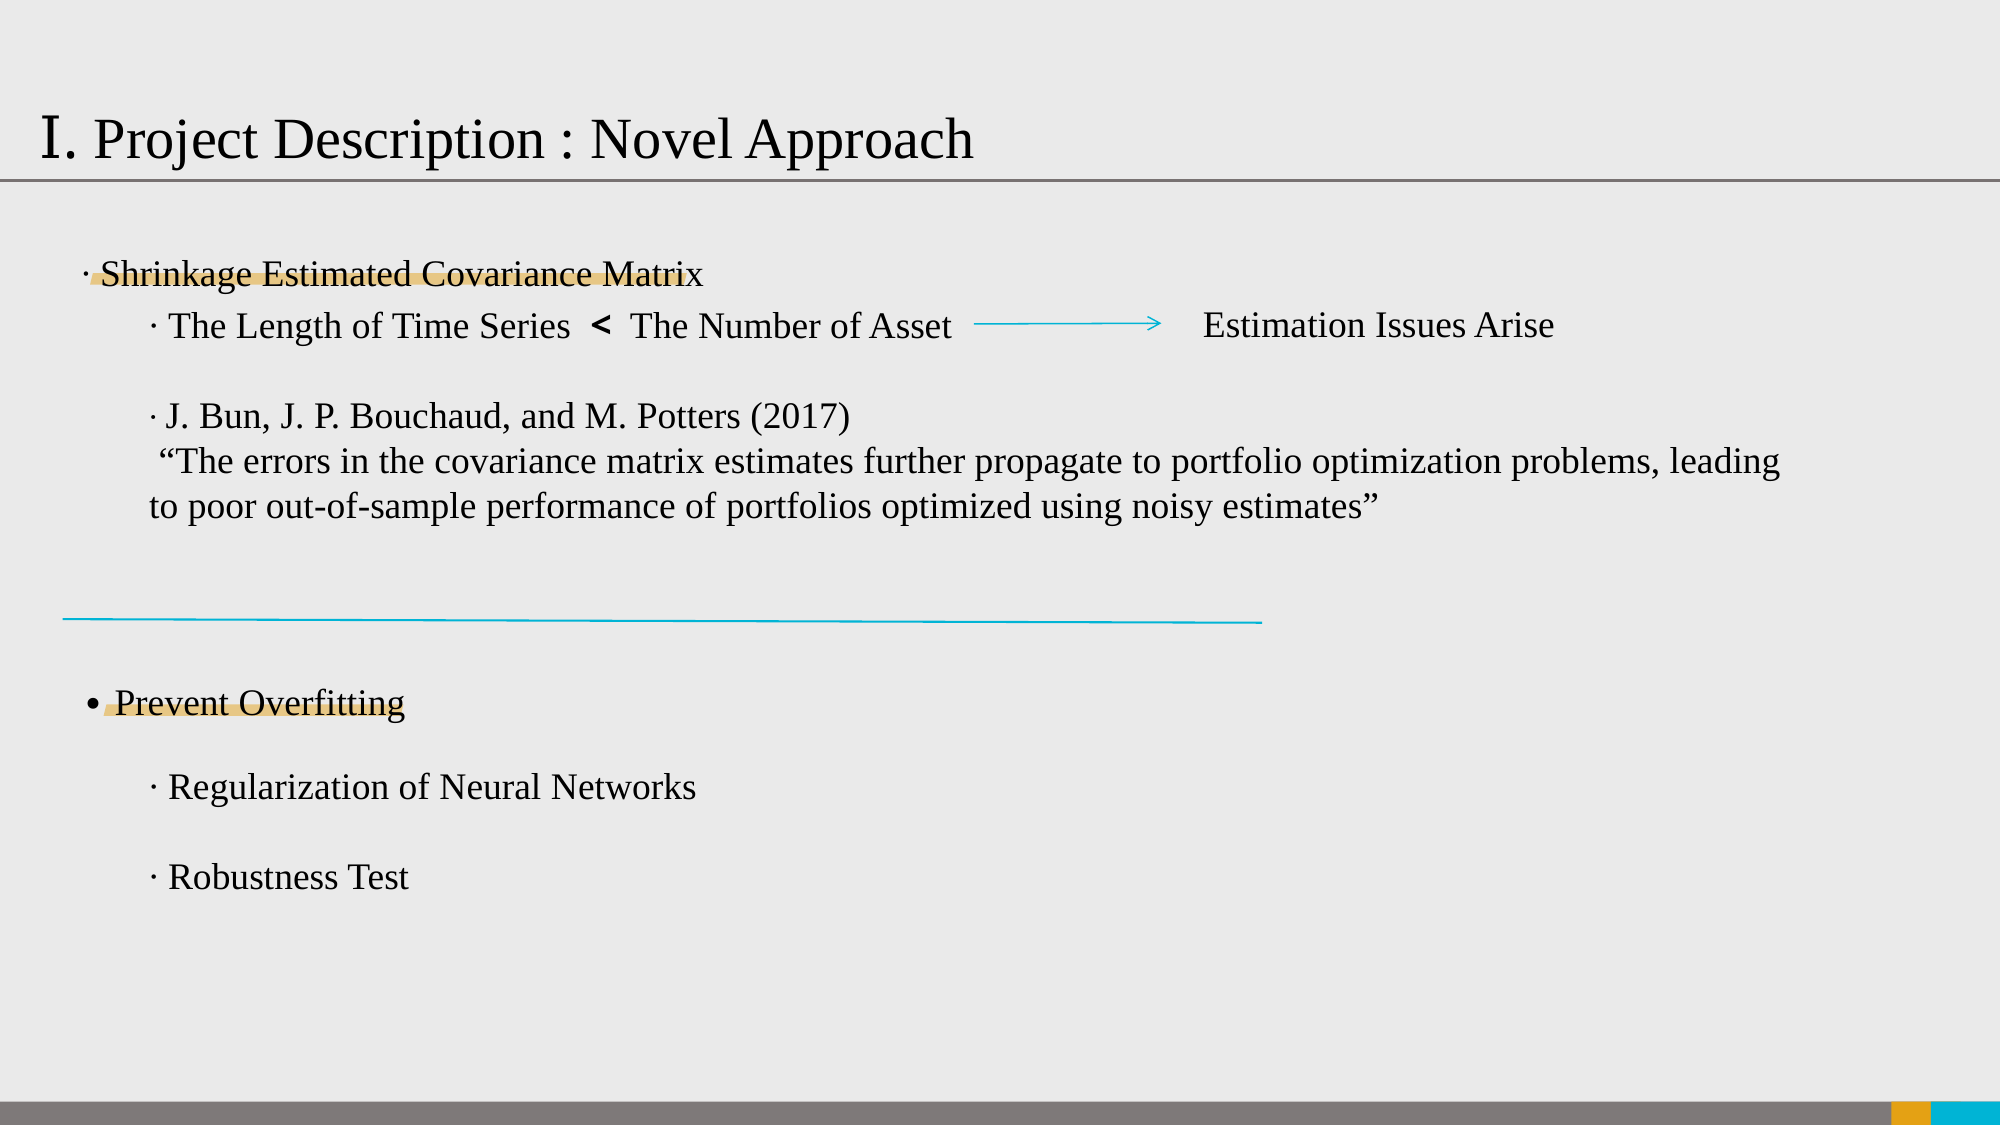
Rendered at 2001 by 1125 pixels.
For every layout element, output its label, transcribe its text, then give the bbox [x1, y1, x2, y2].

text_box ∙ Shrinkage Estimated Covariance Matrix [66, 241, 842, 302]
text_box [62, 619, 1262, 623]
text_box [0, 1101, 1890, 1125]
text_box ∙ Prevent Overfitting [66, 671, 726, 731]
text_box ∙ Regularization of Neural Networks ∙ Robustness Test [134, 754, 1216, 905]
text_box Ⅰ. Project Description : Novel Approach [25, 67, 1092, 180]
text_box Estimation Issues Arise [1188, 292, 1836, 353]
text_box [1890, 1101, 1930, 1125]
text_box [1930, 1101, 2000, 1125]
text_box ∙ The Length of Time Series < The Number of Asset ∙ J. Bun, J. P. Bouchaud, and M. Potters (2017) “The errors in the covariance matrix estimates further propagate to portfolio optimization problems, leading to poor out-of-sample performance of portfolios optimized using noisy estimates” [134, 293, 1814, 533]
